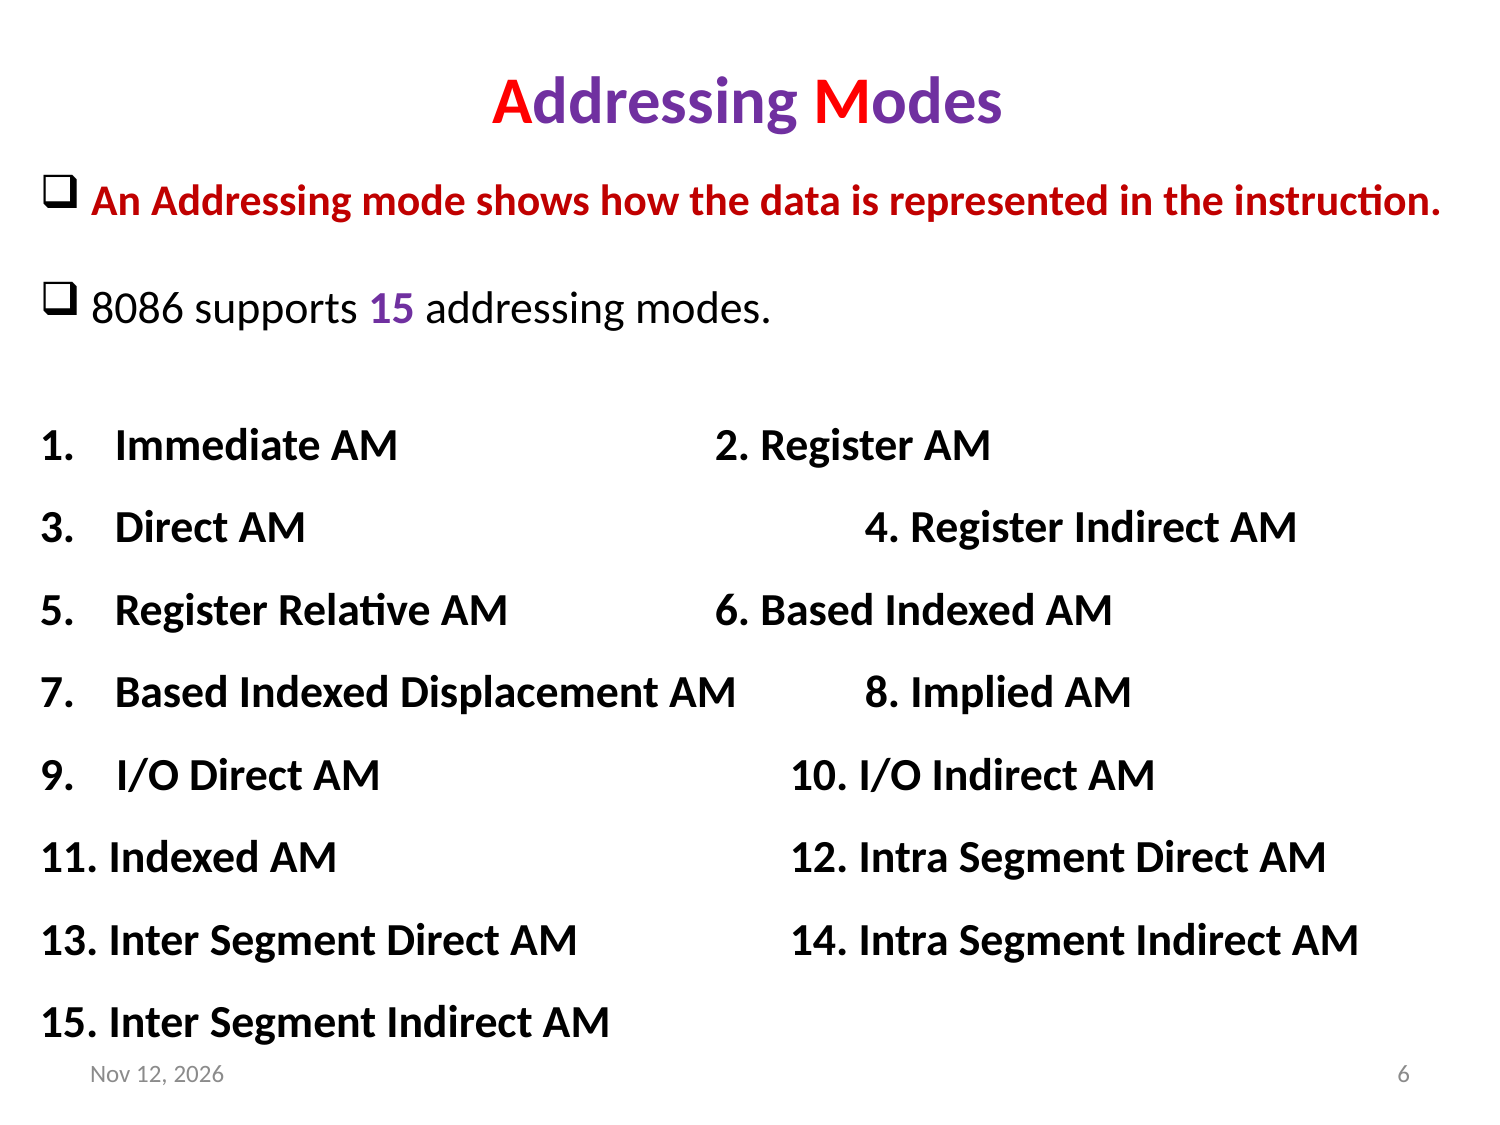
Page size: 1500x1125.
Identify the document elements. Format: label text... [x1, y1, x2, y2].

slide_number 21-Dec-18 [75, 1055, 425, 1103]
text_box Addressing Modes [477, 49, 1019, 145]
text_box An Addressing mode shows how the data is represented in the instruction. 8086 supports 15 addressing modes. Immediate AM 2. Register AM 3. Direct AM 4. Register Indirect AM 5. Register Relative AM 6. Based Indexed AM Based Indexed Displacement AM 8. Implied AM 9. I/O Direct AM 10. I/O Indirect AM 11. Indexed AM 12. Intra Segment Direct AM 13. Inter Segment Direct AM 14. Intra Segment Indirect AM 15. Inter Segment Indirect AM [24, 162, 1500, 1055]
slide_number 6 [1074, 1055, 1425, 1103]
